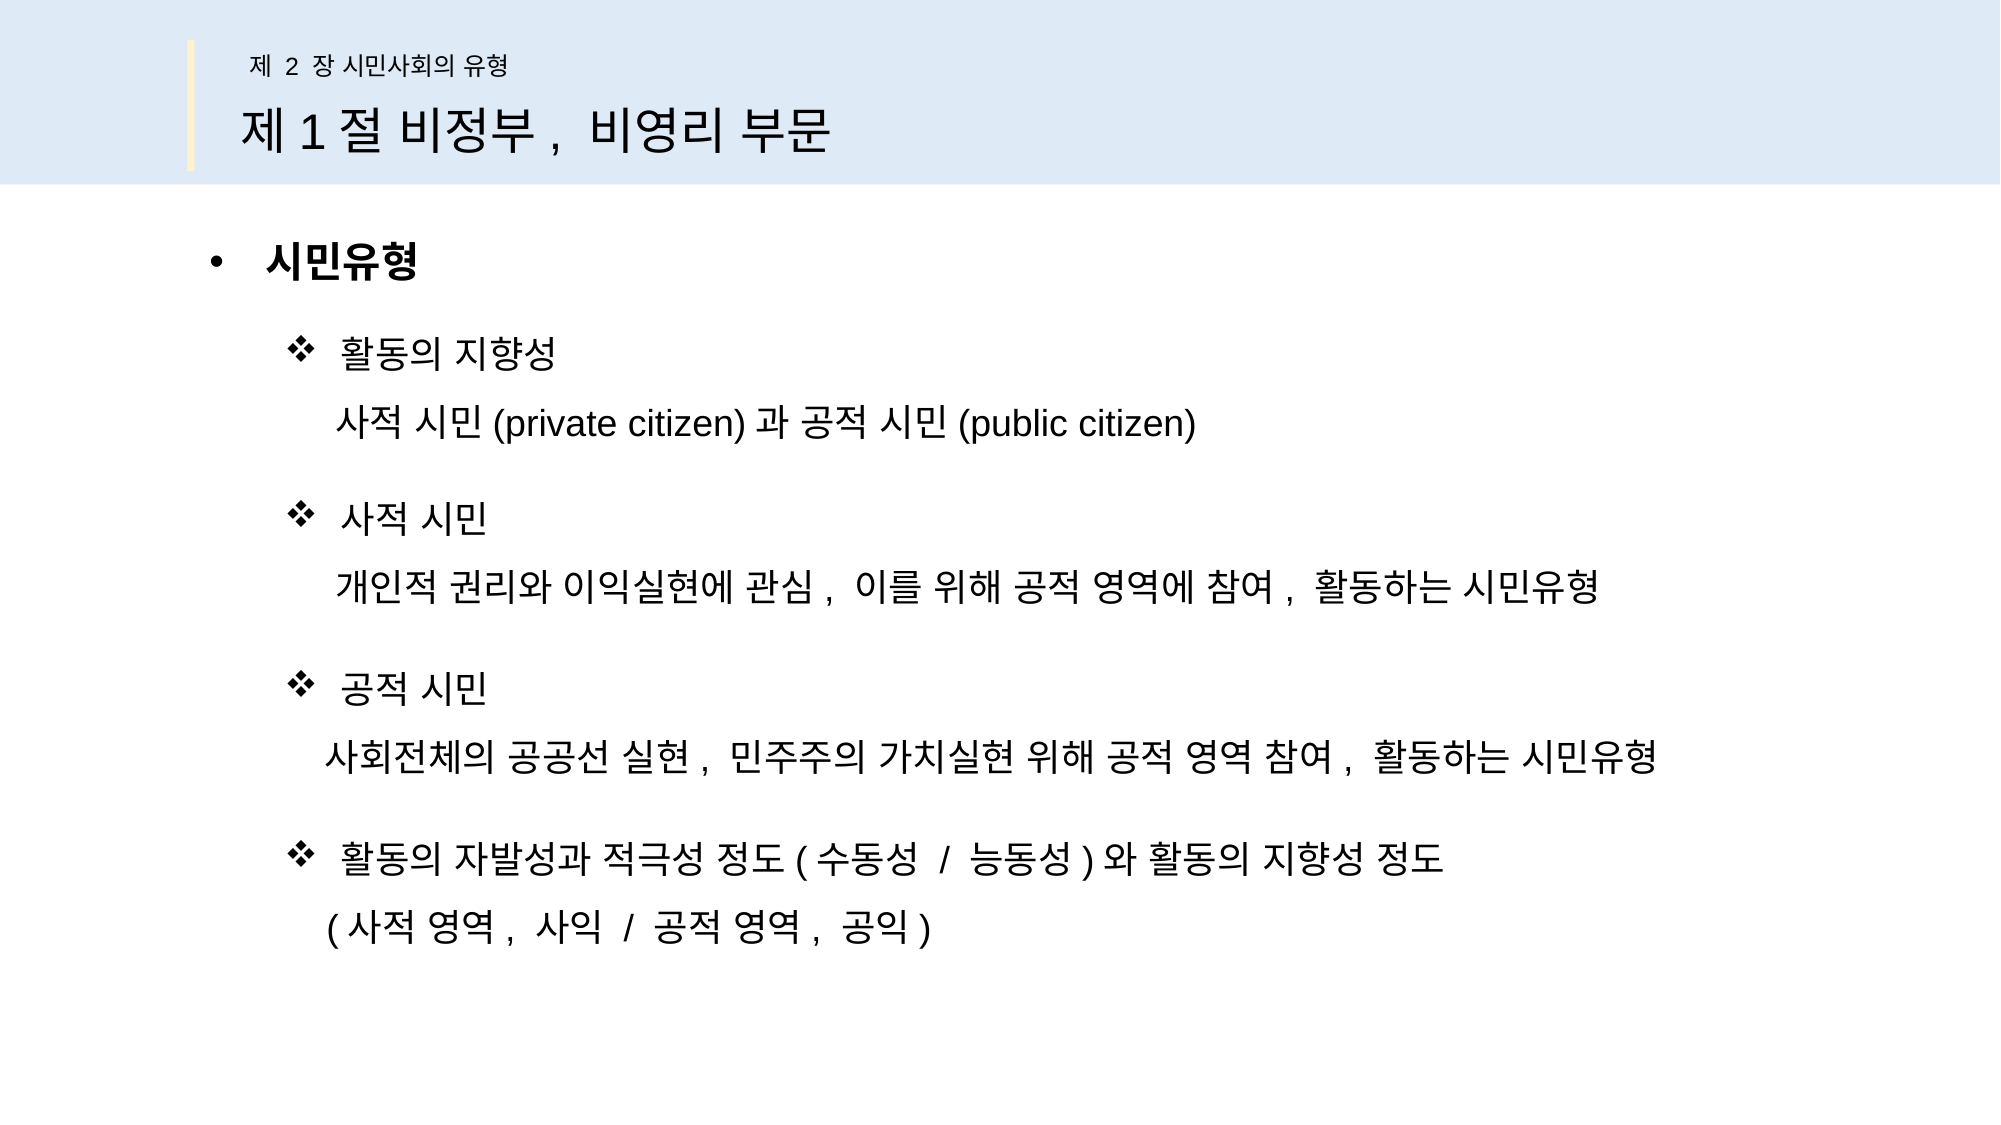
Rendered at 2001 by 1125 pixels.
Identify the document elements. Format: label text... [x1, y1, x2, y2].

text_box [186, 39, 196, 172]
text_box 시민유형 활동의 지향성 사적 시민(private citizen)과 공적 시민(public citizen) 사적 시민 개인적 권리와 이익실현에 관심, 이를 위해 공적 영역에 참여, 활동하는 시민유형 공적 시민 사회전체의 공공선 실현, 민주주의 가치실현 위해 공적 영역 참여, 활동하는 시민유형 활동의 자발성과 적극성 정도(수동성 / 능동성)와 활동의 지향성 정도 (사적 영역, 사익 / 공적 영역, 공익) [194, 203, 1782, 956]
text_box [0, 0, 2000, 185]
text_box 제 2 장 시민사회의 유형 [234, 42, 526, 88]
text_box 제1절 비정부, 비영리 부문 [226, 92, 848, 168]
